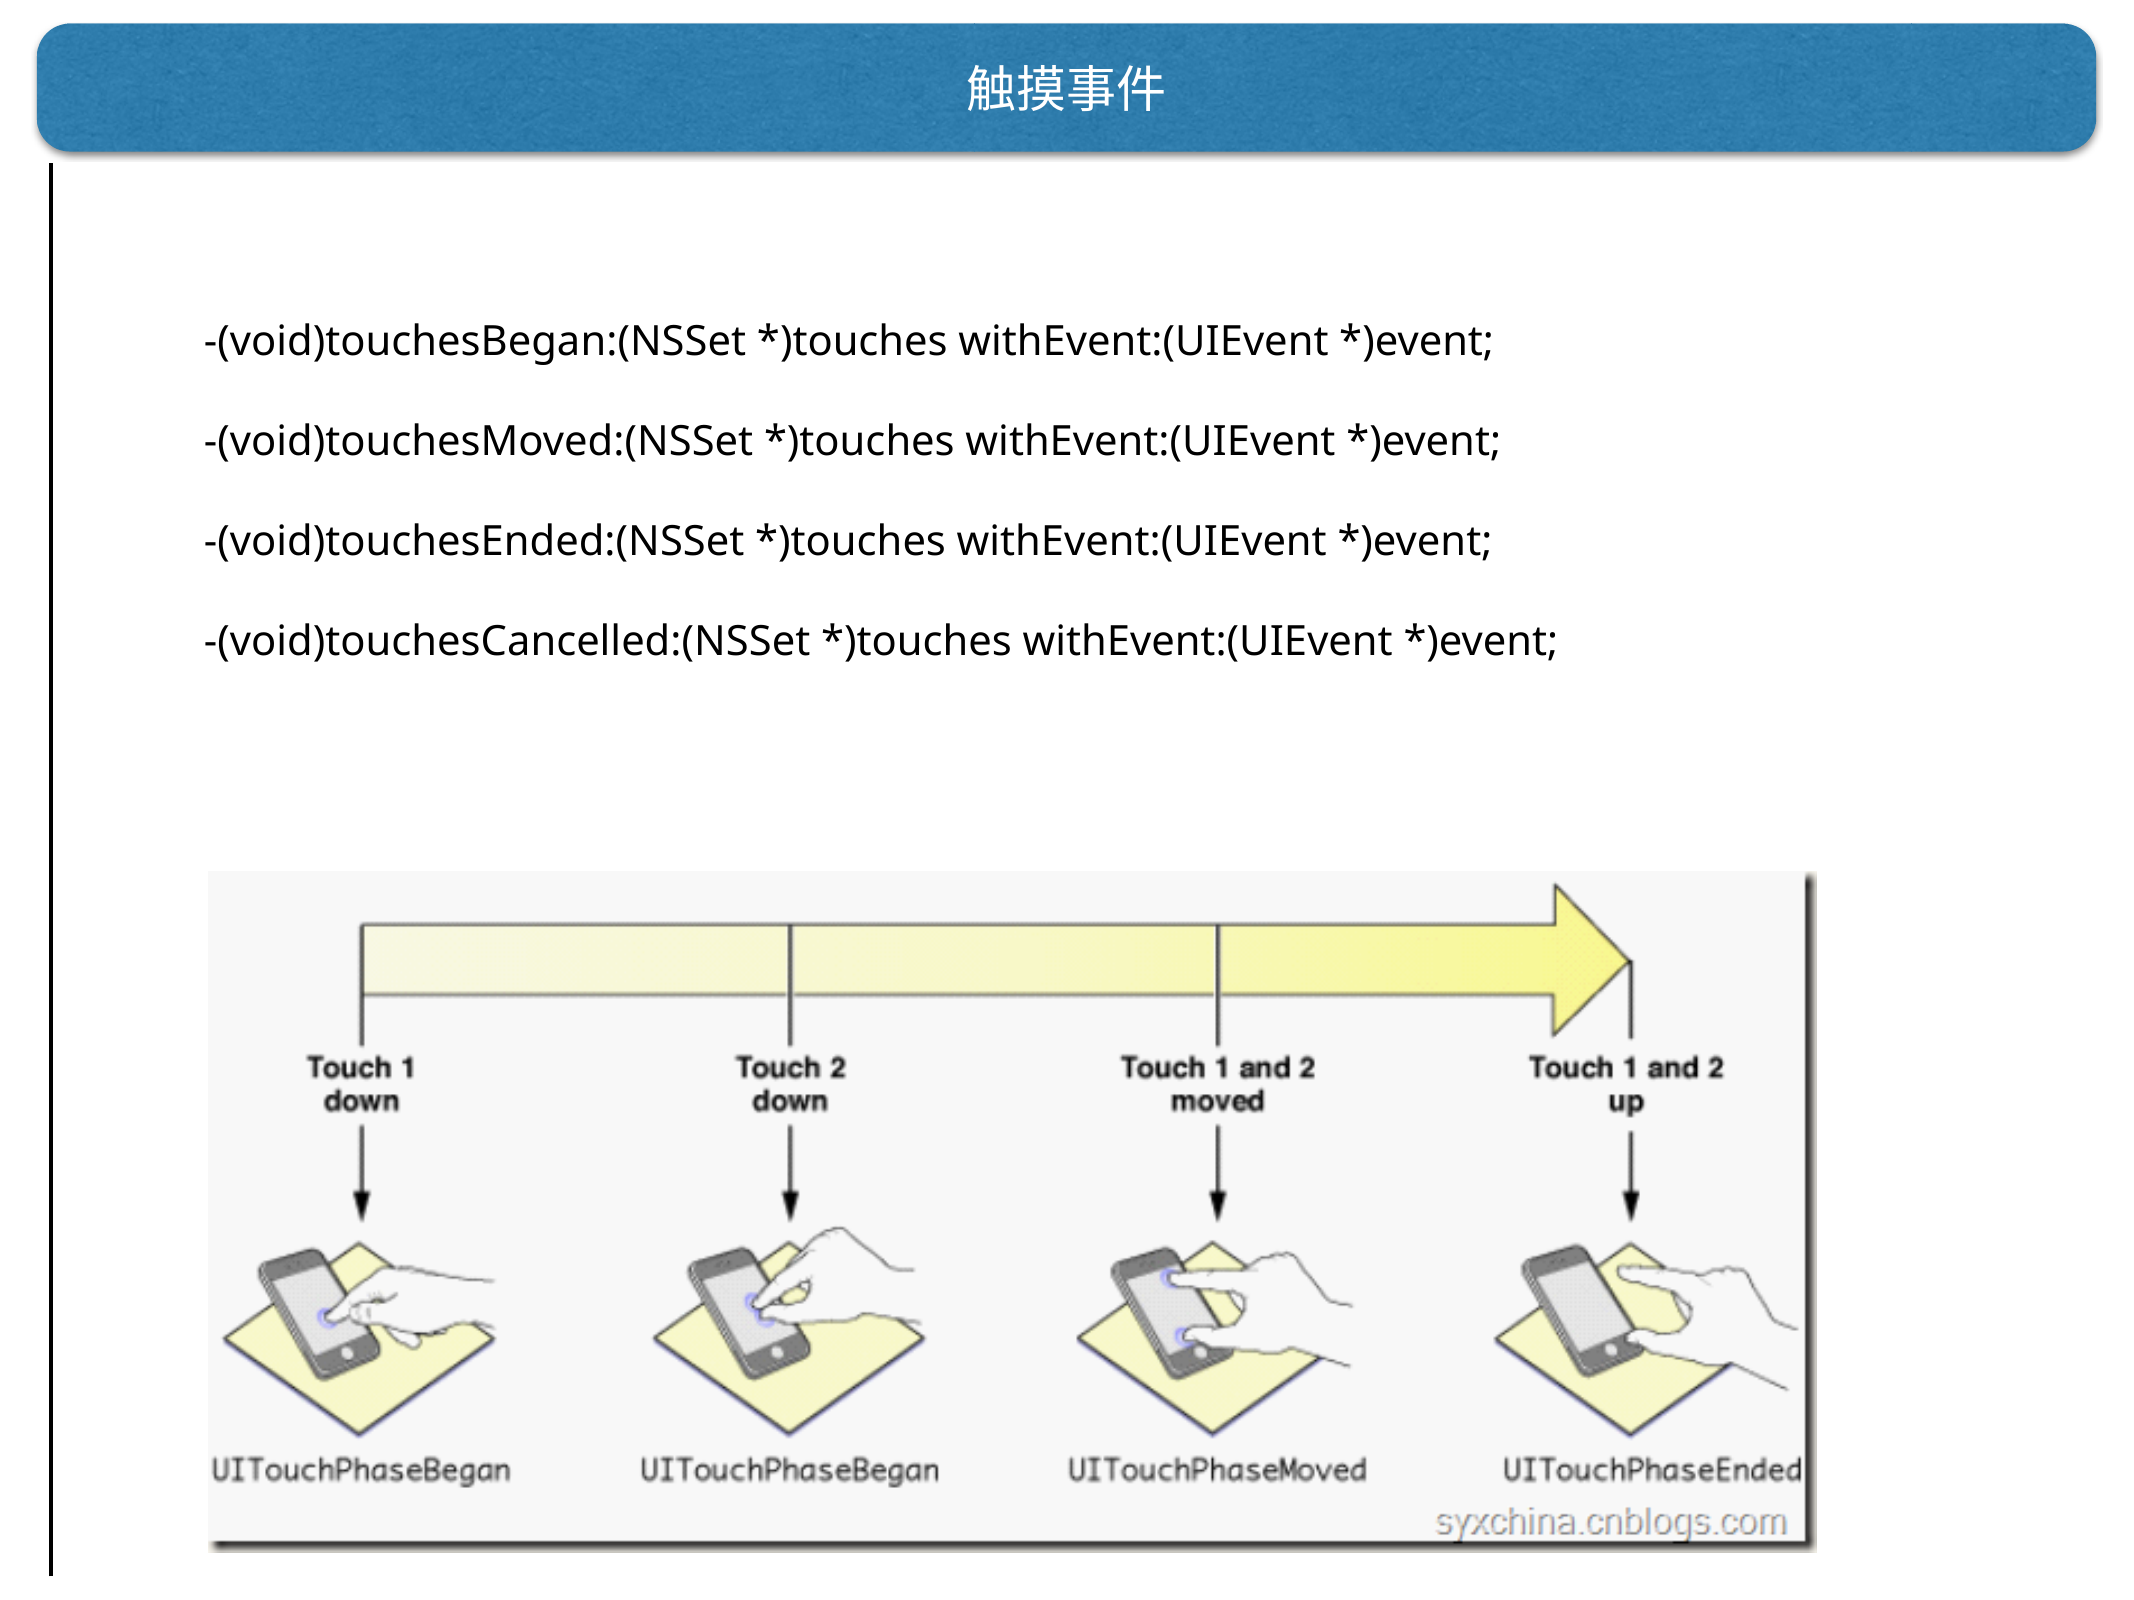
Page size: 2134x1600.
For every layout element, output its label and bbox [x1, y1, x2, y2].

text_box [36, 23, 2097, 1577]
